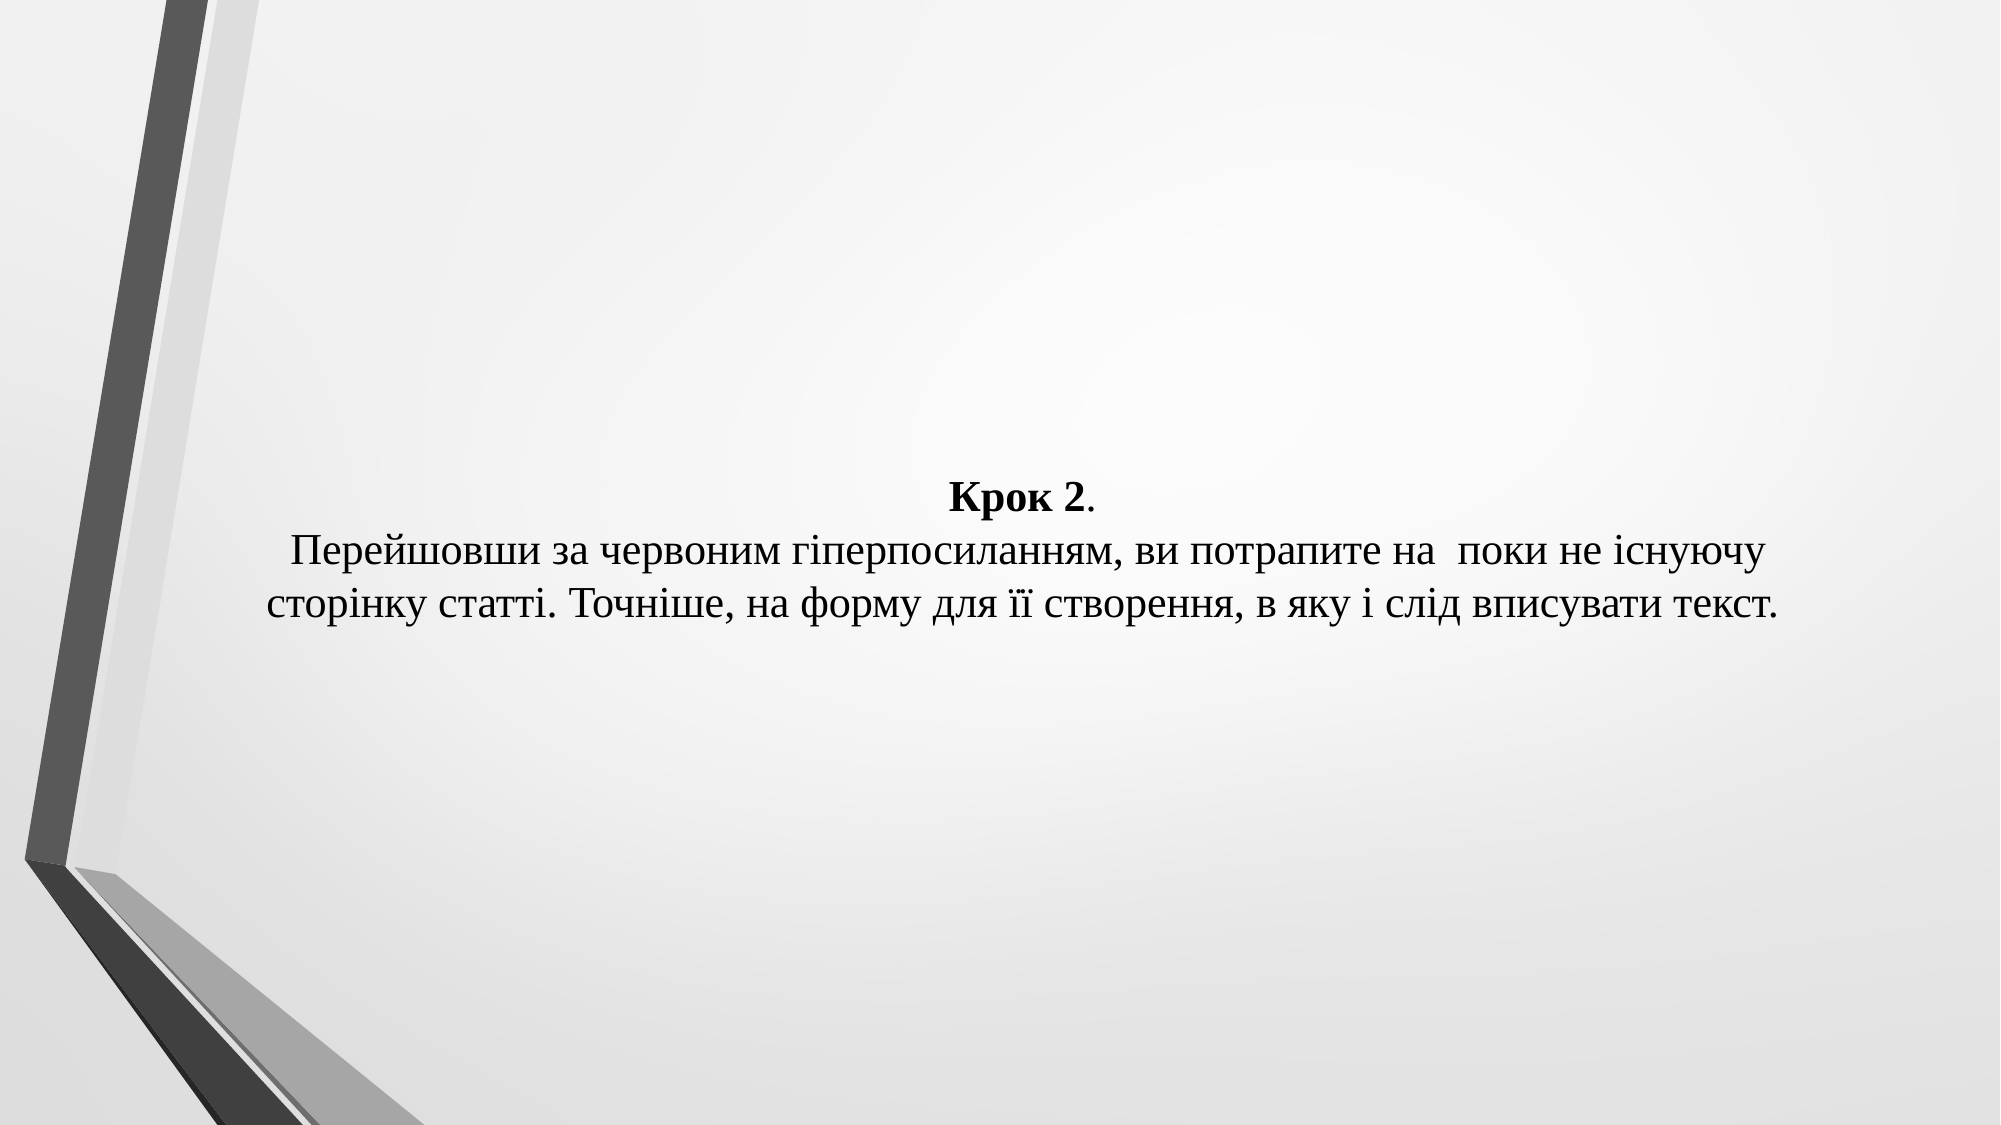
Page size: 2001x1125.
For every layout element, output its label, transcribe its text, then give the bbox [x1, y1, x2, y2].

title Крок 2. Перейшовши за червоним гіперпосиланням, ви потрапите на поки не існуючу сторінку статті. Точніше, на форму для її створення, в яку і слід вписувати текст. [206, 455, 1851, 744]
